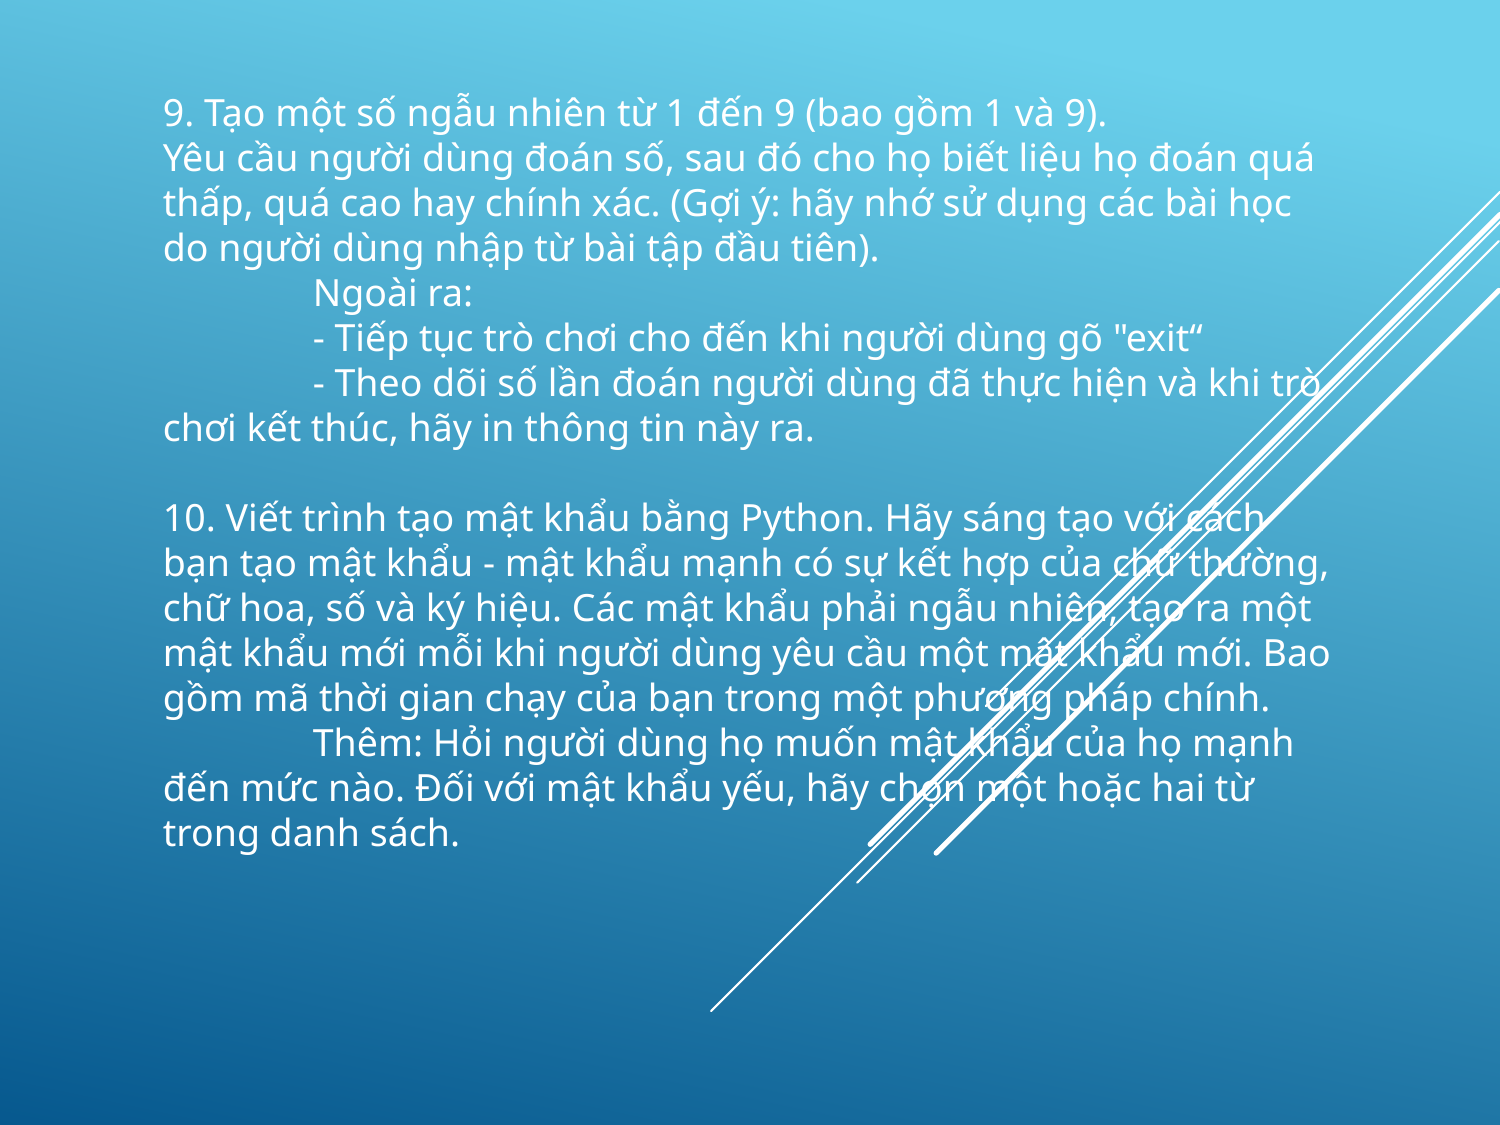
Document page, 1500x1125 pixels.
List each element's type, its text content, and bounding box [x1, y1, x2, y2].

text_box 9. Tạo một số ngẫu nhiên từ 1 đến 9 (bao gồm 1 và 9). Yêu cầu người dùng đoán số, sau đó cho họ biết liệu họ đoán quá thấp, quá cao hay chính xác. (Gợi ý: hãy nhớ sử dụng các bài học do người dùng nhập từ bài tập đầu tiên). Ngoài ra: - Tiếp tục trò chơi cho đến khi người dùng gõ "exit“ - Theo dõi số lần đoán người dùng đã thực hiện và khi trò chơi kết thúc, hãy in thông tin này ra. 10. Viết trình tạo mật khẩu bằng Python. Hãy sáng tạo với cách bạn tạo mật khẩu - mật khẩu mạnh có sự kết hợp của chữ thường, chữ hoa, số và ký hiệu. Các mật khẩu phải ngẫu nhiên, tạo ra một mật khẩu mới mỗi khi người dùng yêu cầu một mật khẩu mới. Bao gồm mã thời gian chạy của bạn trong một phương pháp chính. Thêm: Hỏi người dùng họ muốn mật khẩu của họ mạnh đến mức nào. Đối với mật khẩu yếu, hãy chọn một hoặc hai từ trong danh sách. [148, 81, 1347, 862]
